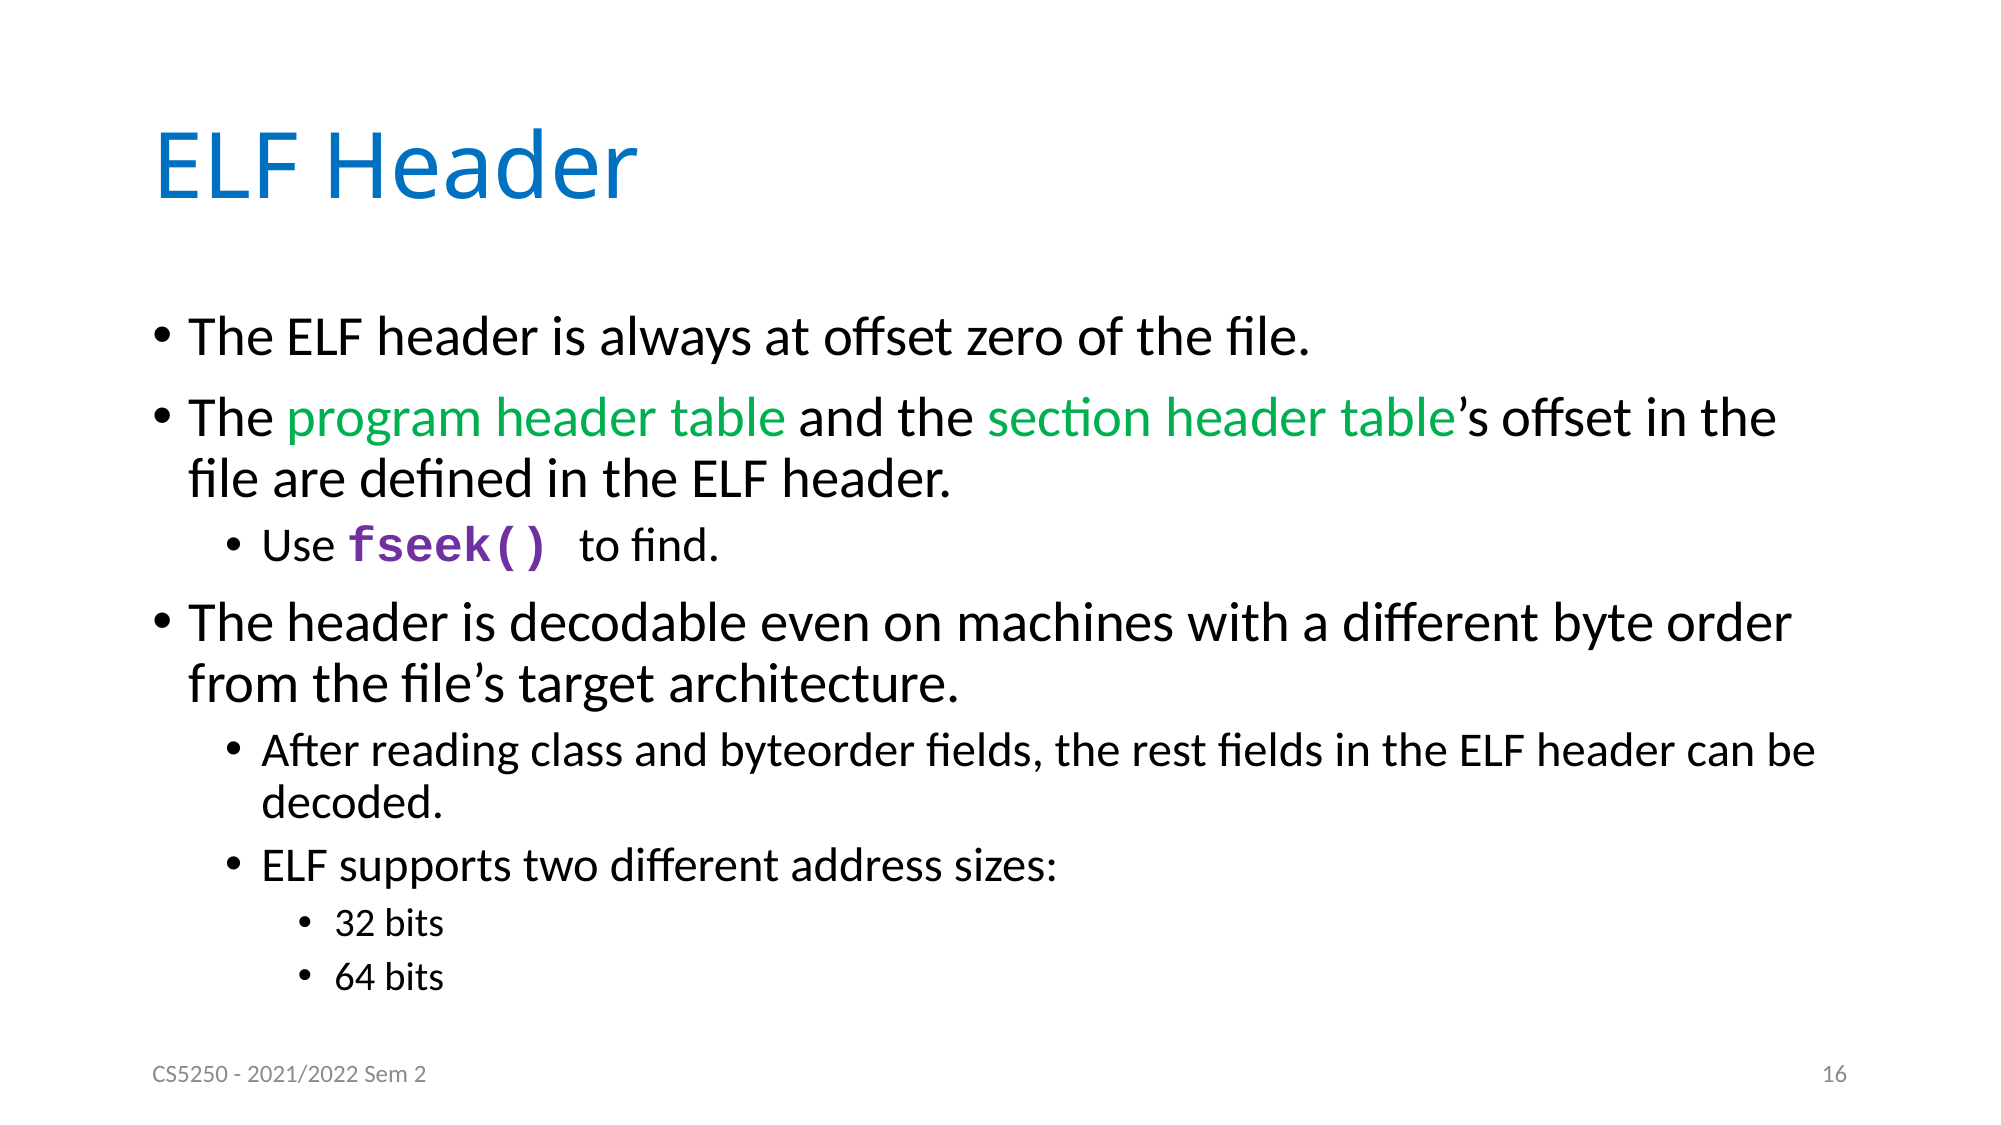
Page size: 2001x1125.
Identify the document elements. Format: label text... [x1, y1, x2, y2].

list The ELF header is always at offset zero of the file. The program header table and the section header table’s offset in the file are defined in the ELF header. Use fseek() to find. The header is decodable even on machines with a different byte order from the file’s target architecture. After reading class and byteorder fields, the rest fields in the ELF header can be decoded. ELF supports two different address sizes: 32 bits 64 bits [137, 299, 1863, 1014]
slide_number CS5250 - 2021/2022 Sem 2 [137, 1042, 588, 1103]
slide_number 16 [1412, 1042, 1863, 1103]
title ELF Header [137, 59, 1863, 278]
